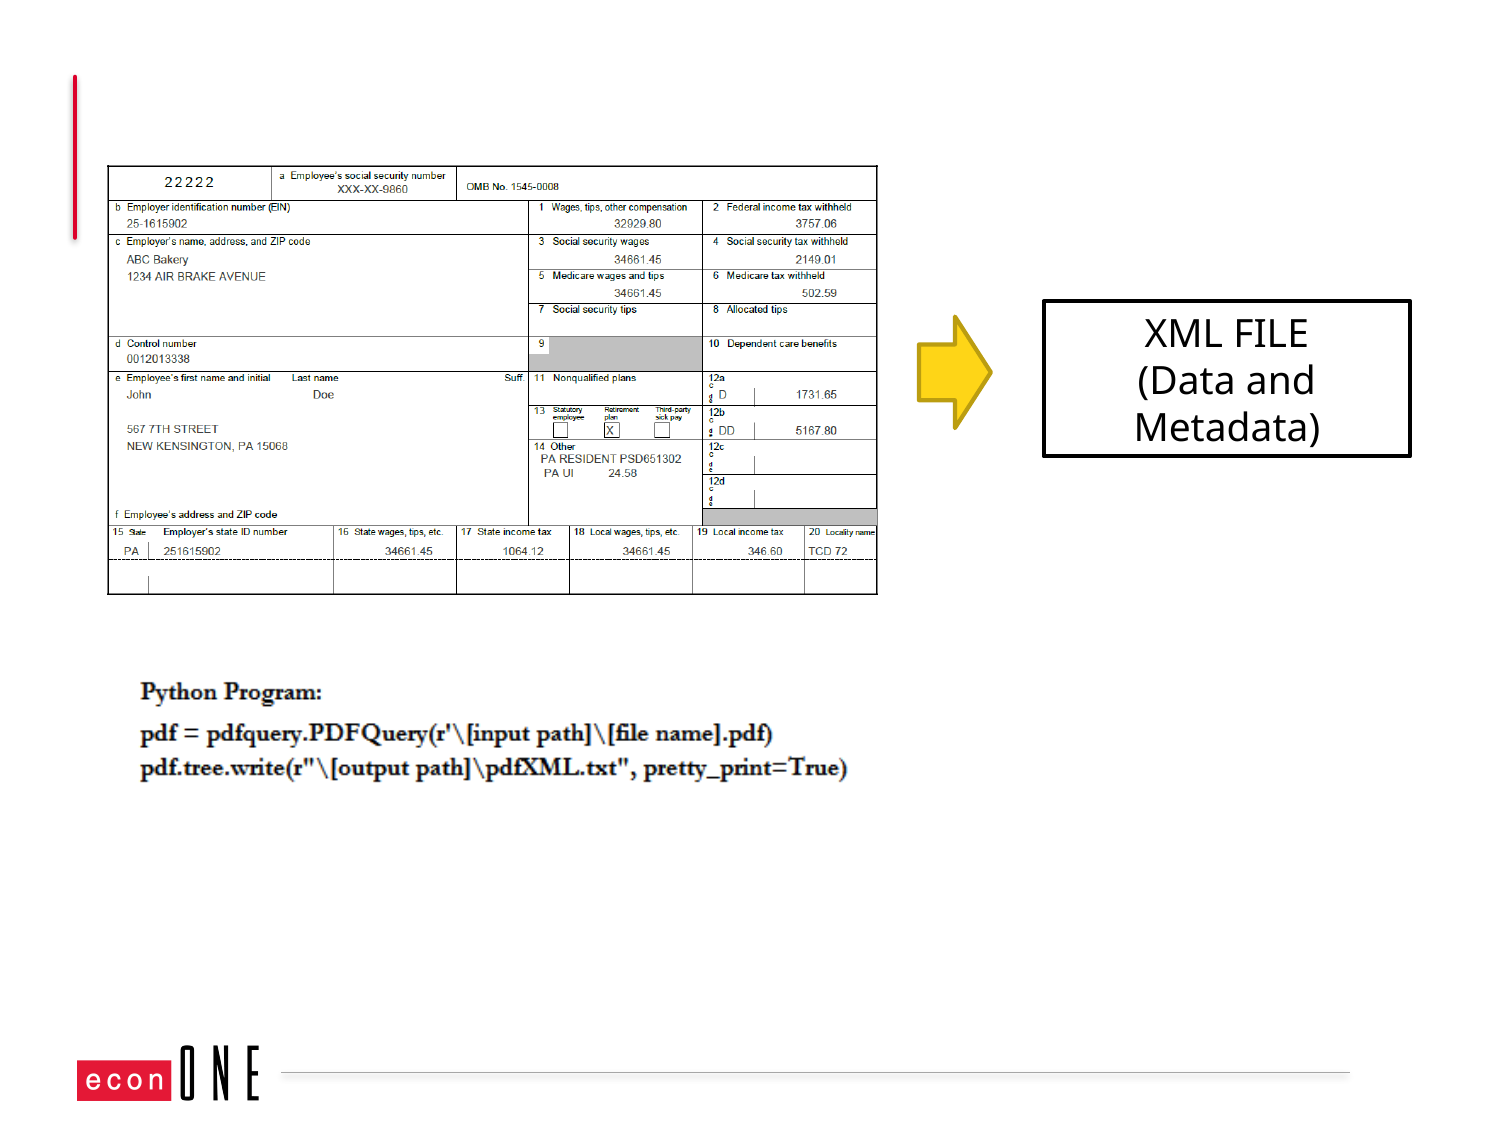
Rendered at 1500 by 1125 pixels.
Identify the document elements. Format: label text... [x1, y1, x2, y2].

text_box [916, 314, 993, 431]
picture [77, 1045, 259, 1101]
picture [133, 674, 865, 796]
text_box XML FILE (Data and Metadata) [1043, 301, 1411, 457]
picture [101, 160, 884, 599]
